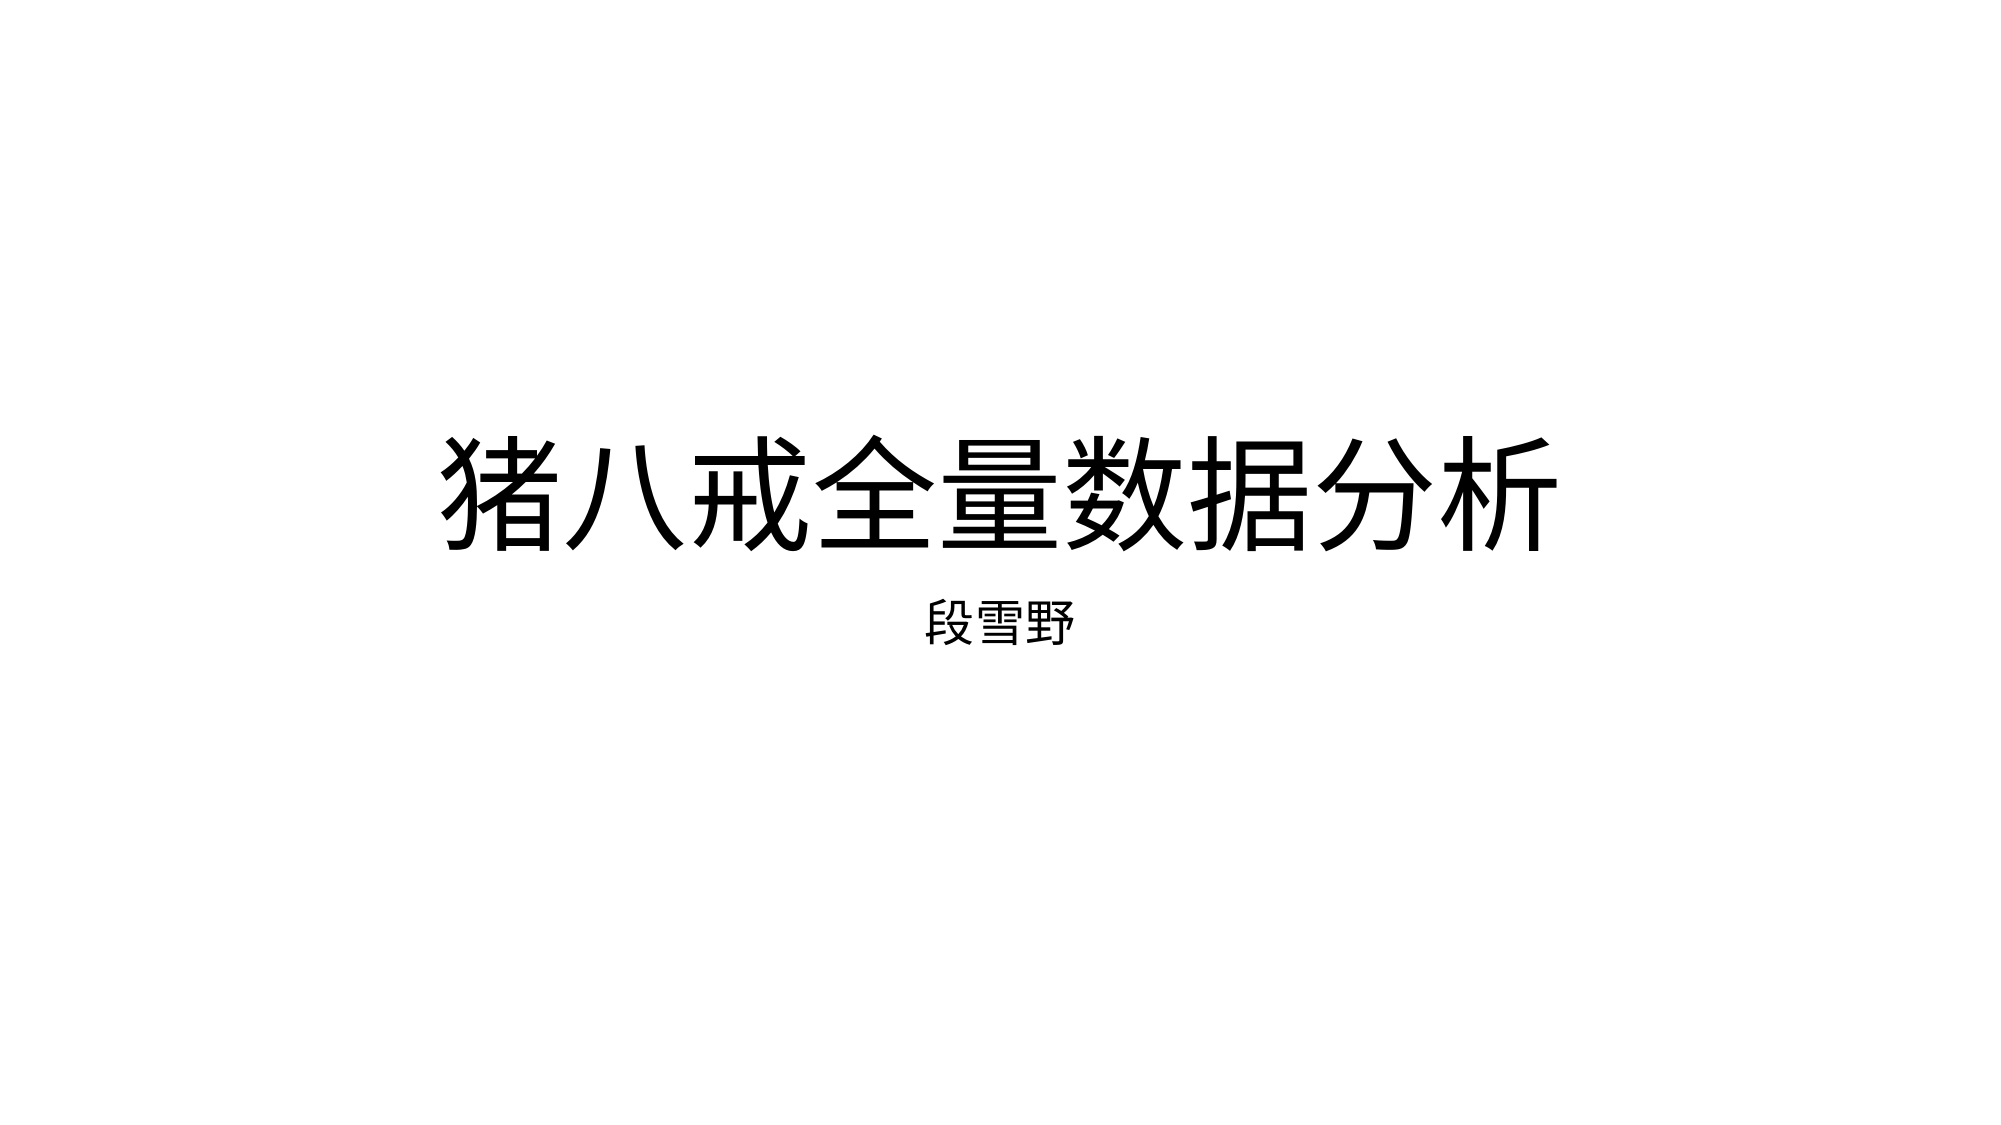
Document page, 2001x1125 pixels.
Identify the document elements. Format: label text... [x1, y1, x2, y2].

subtitle 段雪野 [249, 590, 1750, 863]
title 猪八戒全量数据分析 [249, 184, 1750, 576]
